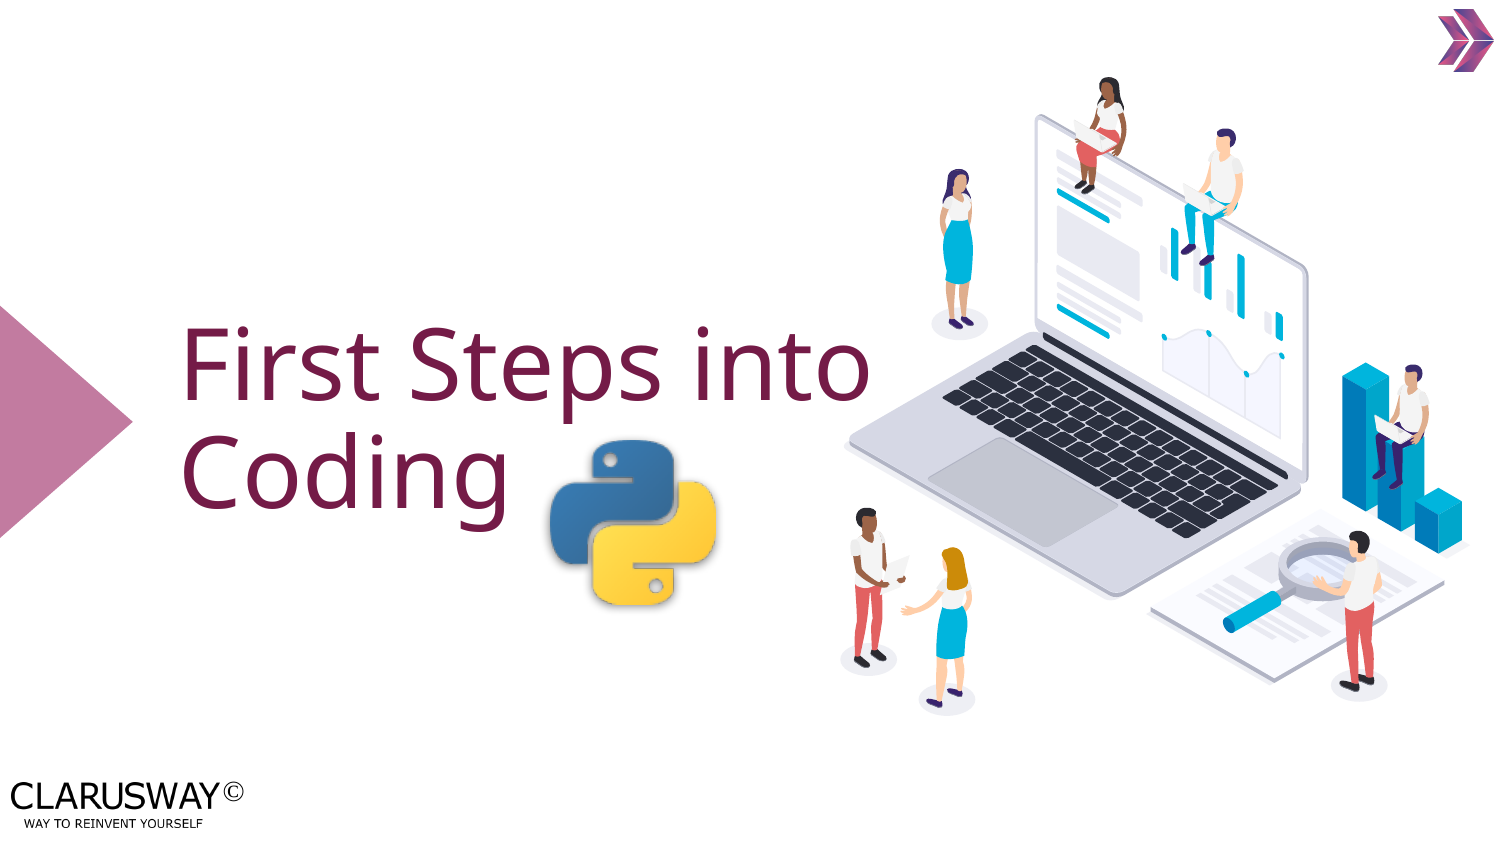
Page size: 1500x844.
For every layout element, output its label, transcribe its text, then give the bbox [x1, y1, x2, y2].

picture [1438, 9, 1494, 72]
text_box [839, 76, 1471, 717]
title First Steps into Coding [178, 305, 834, 538]
picture [11, 782, 220, 828]
picture [550, 440, 716, 605]
